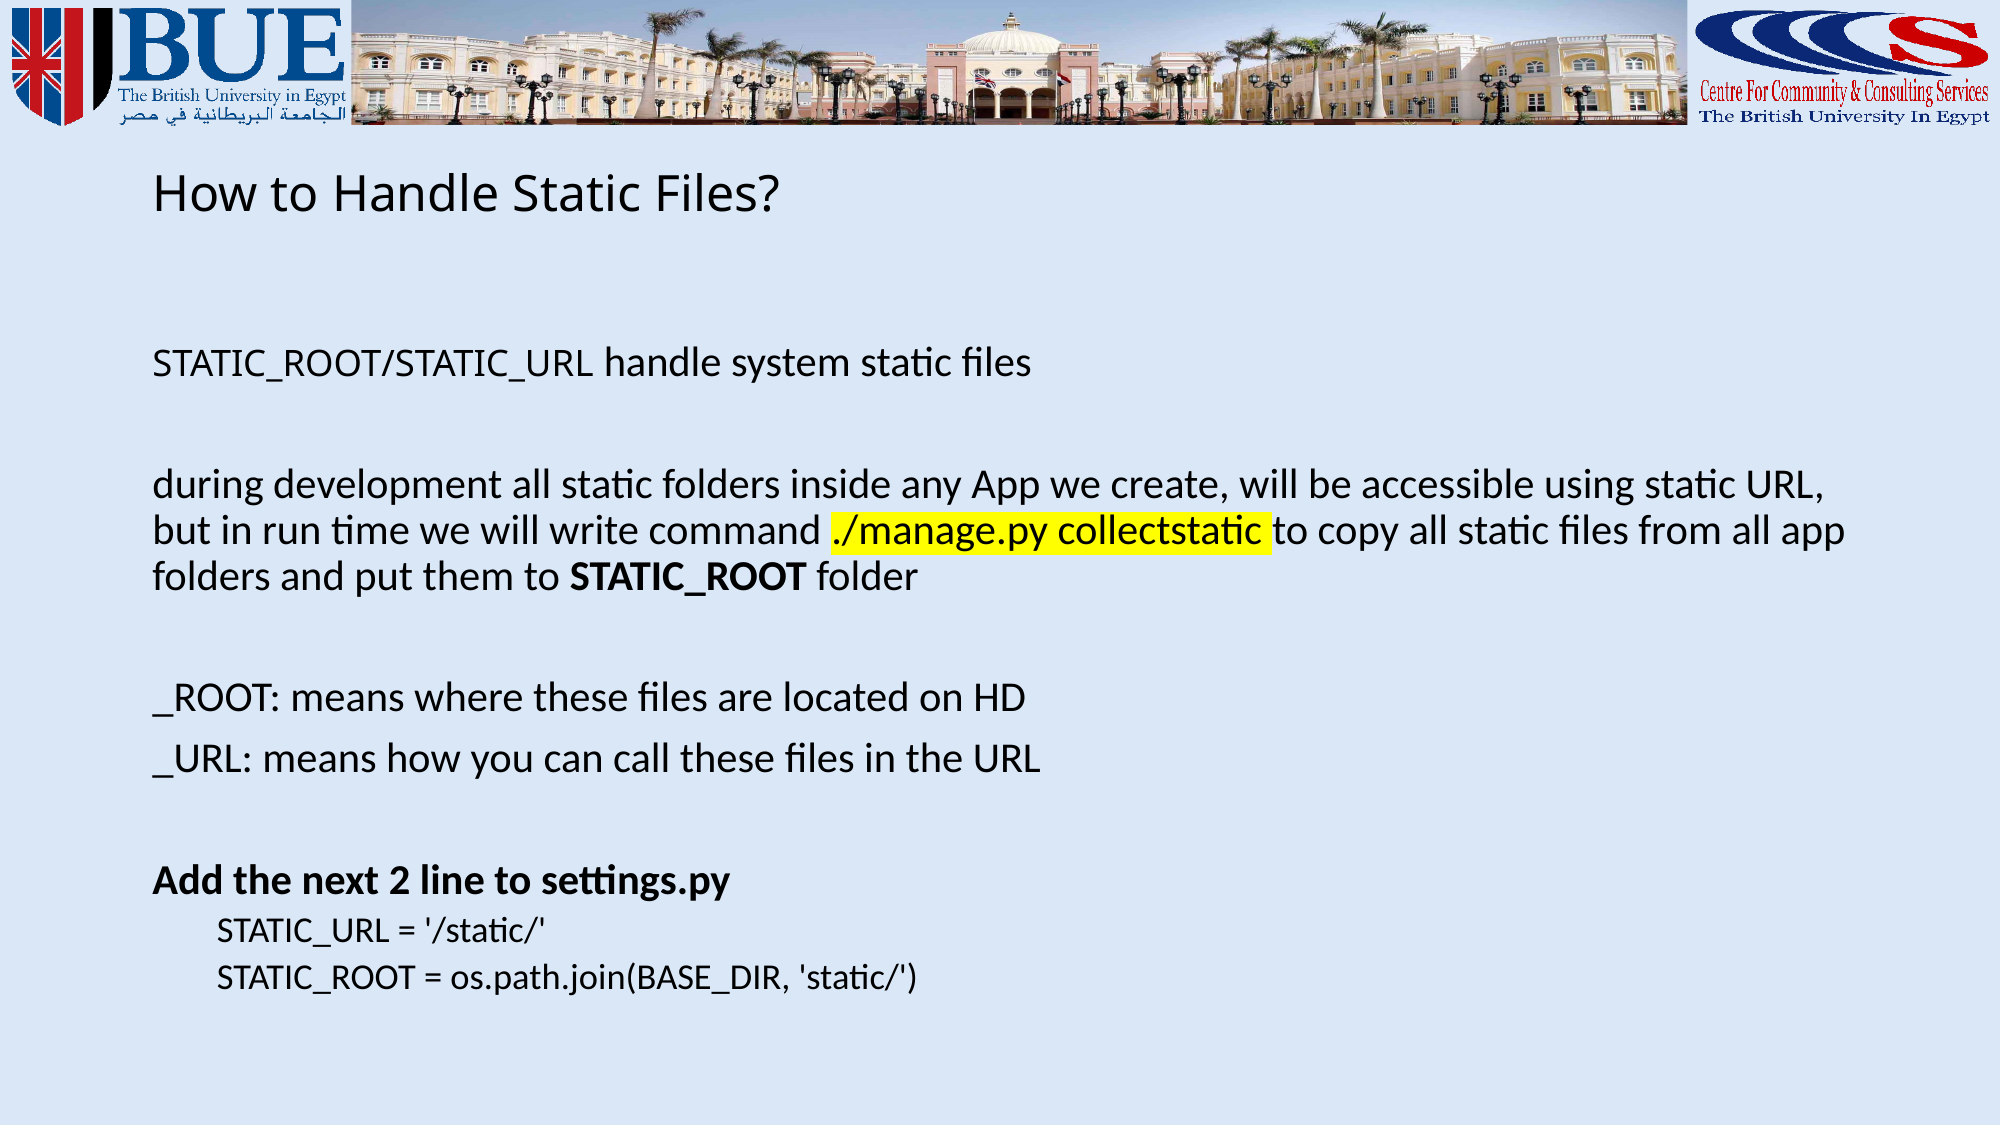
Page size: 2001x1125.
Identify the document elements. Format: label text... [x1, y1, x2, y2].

list STATIC_ROOT/STATIC_URL handle system static files during development all static folders inside any App we create, will be accessible using static URL, but in run time we will write command ./manage.py collectstatic to copy all static files from all app folders and put them to STATIC_ROOT folder _ROOT: means where these files are located on HD _URL: means how you can call these files in the URL Add the next 2 line to settings.py STATIC_URL = '/static/' STATIC_ROOT = os.path.join(BASE_DIR, 'static/') [137, 266, 1863, 1014]
picture [6, 0, 2000, 137]
title How to Handle Static Files? [137, 127, 1863, 265]
